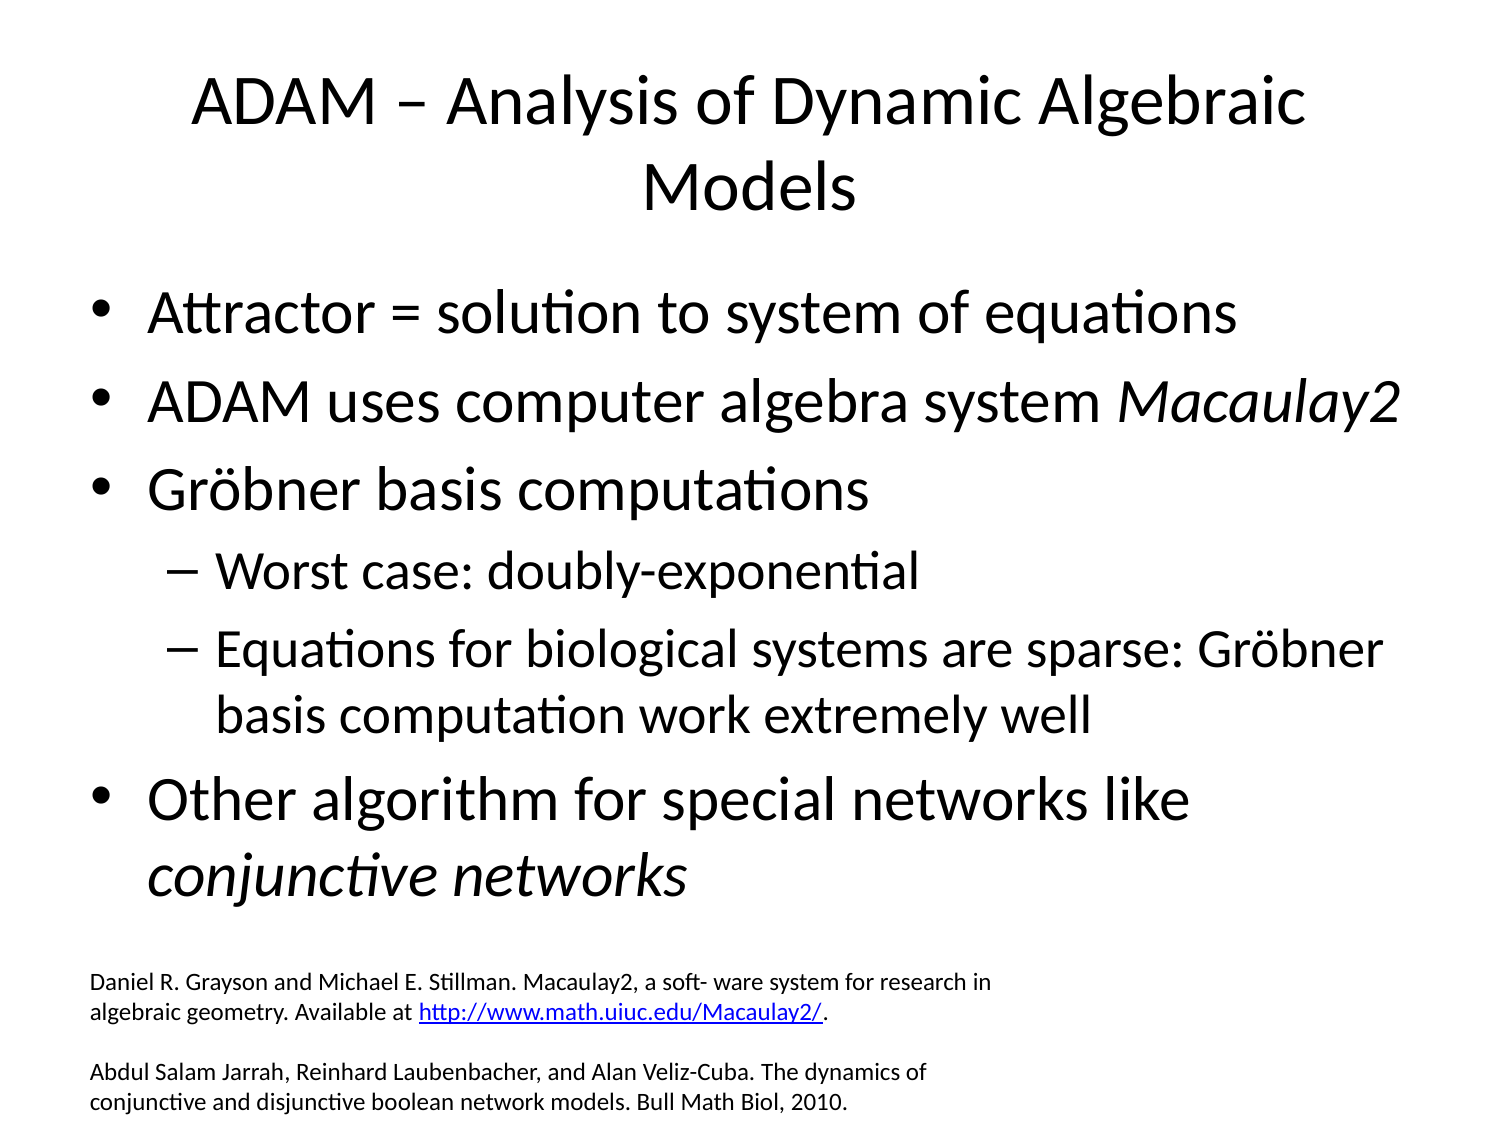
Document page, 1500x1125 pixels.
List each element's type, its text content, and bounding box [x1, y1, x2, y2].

list Attractor = solution to system of equations ADAM uses computer algebra system Macaulay2 Gröbner basis computations Worst case: doubly-exponential Equations for biological systems are sparse: Gröbner basis computation work extremely well Other algorithm for special networks like conjunctive networks [75, 262, 1425, 959]
title ADAM – Analysis of Dynamic Algebraic Models [75, 45, 1425, 233]
text_box Daniel R. Grayson and Michael E. Stillman. Macaulay2, a soft- ware system for research in algebraic geometry. Available at http://www.math.uiuc.edu/Macaulay2/. Abdul Salam Jarrah, Reinhard Laubenbacher, and Alan Veliz-Cuba. The dynamics of conjunctive and disjunctive boolean network models. Bull Math Biol, 2010. [75, 958, 1046, 1123]
